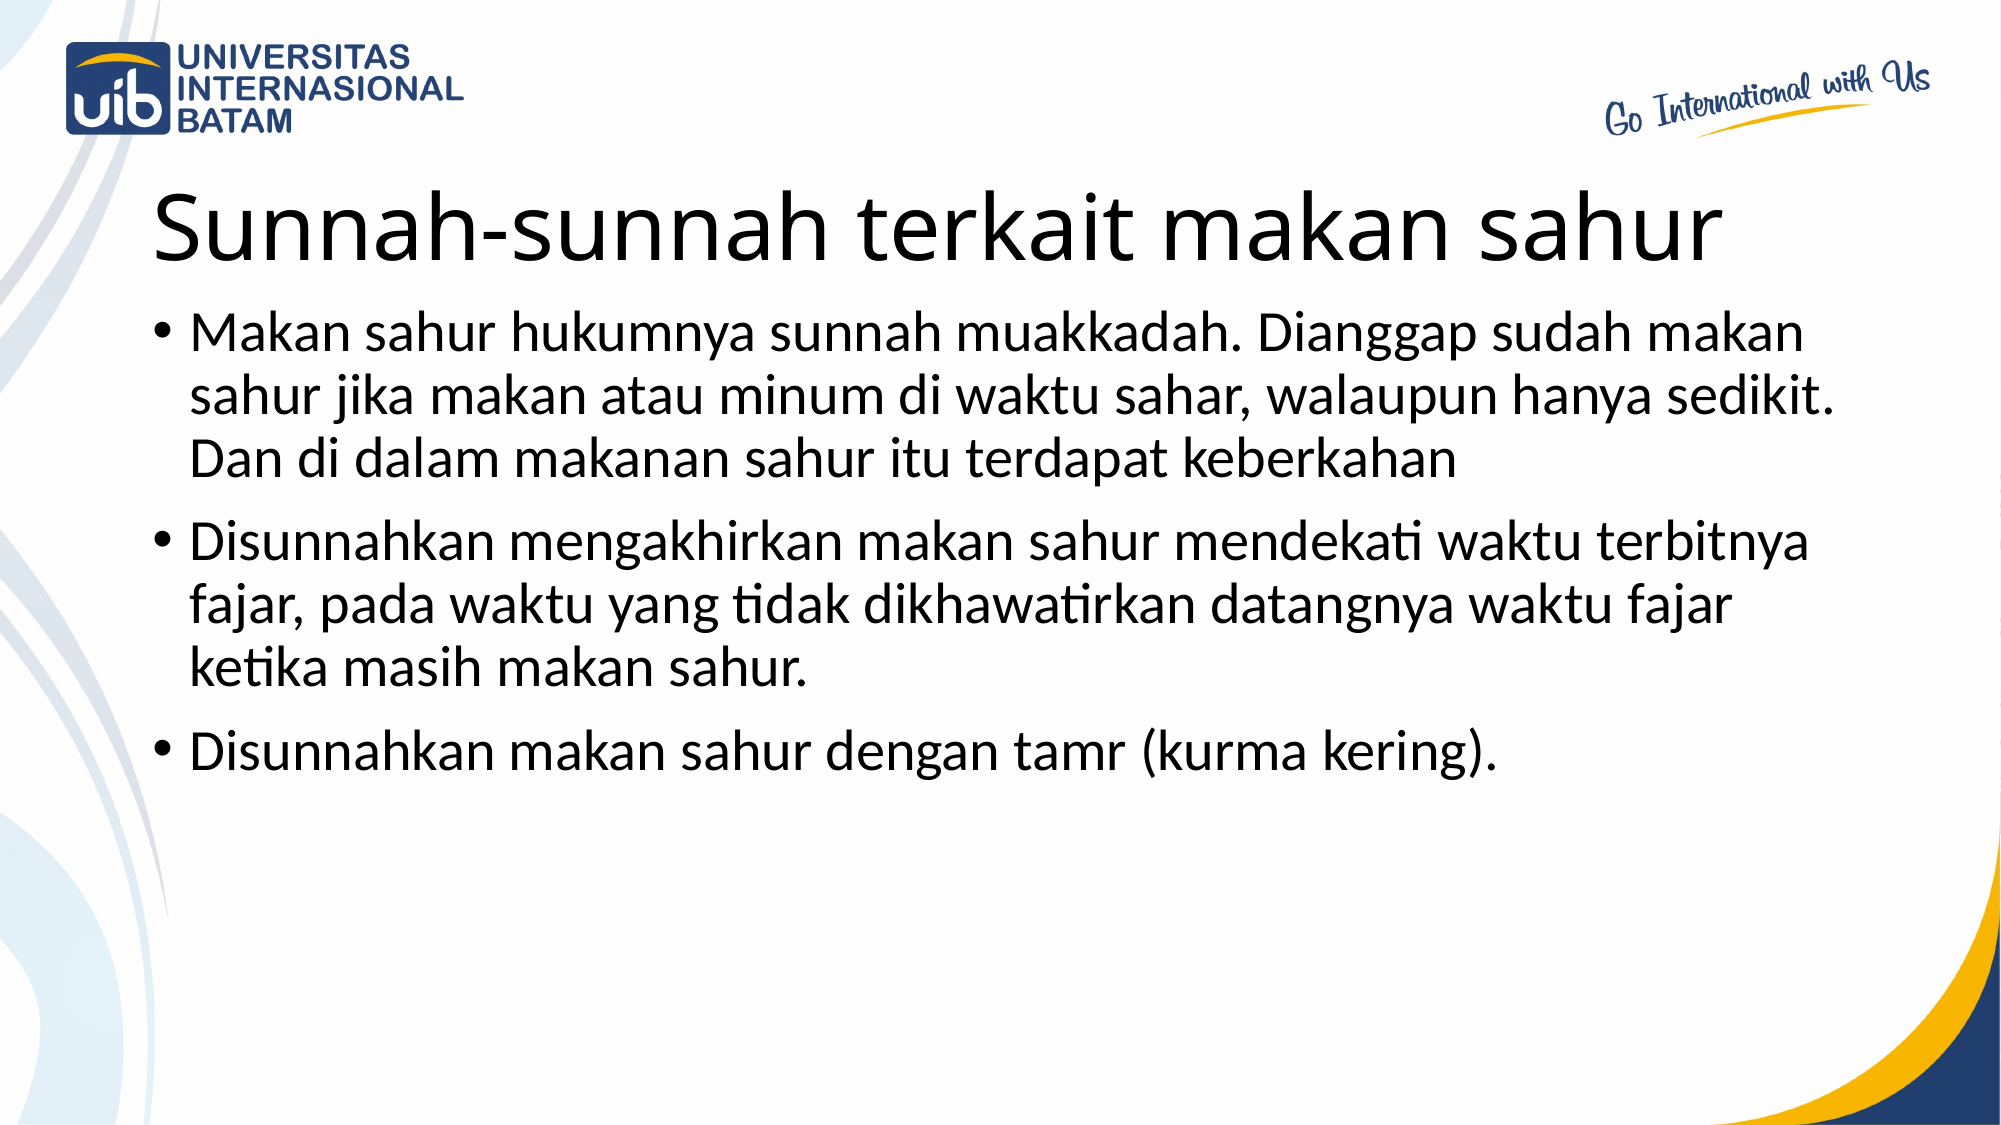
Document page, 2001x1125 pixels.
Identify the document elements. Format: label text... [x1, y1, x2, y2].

list Makan sahur hukumnya sunnah muakkadah. Dianggap sudah makan sahur jika makan atau minum di waktu sahar, walaupun hanya sedikit. Dan di dalam makanan sahur itu terdapat keberkahan Disunnahkan mengakhirkan makan sahur mendekati waktu terbitnya fajar, pada waktu yang tidak dikhawatirkan datangnya waktu fajar ketika masih makan sahur. Disunnahkan makan sahur dengan tamr (kurma kering). [137, 293, 1863, 1059]
title Sunnah-sunnah terkait makan sahur [137, 168, 1863, 293]
picture [0, 0, 2001, 1125]
